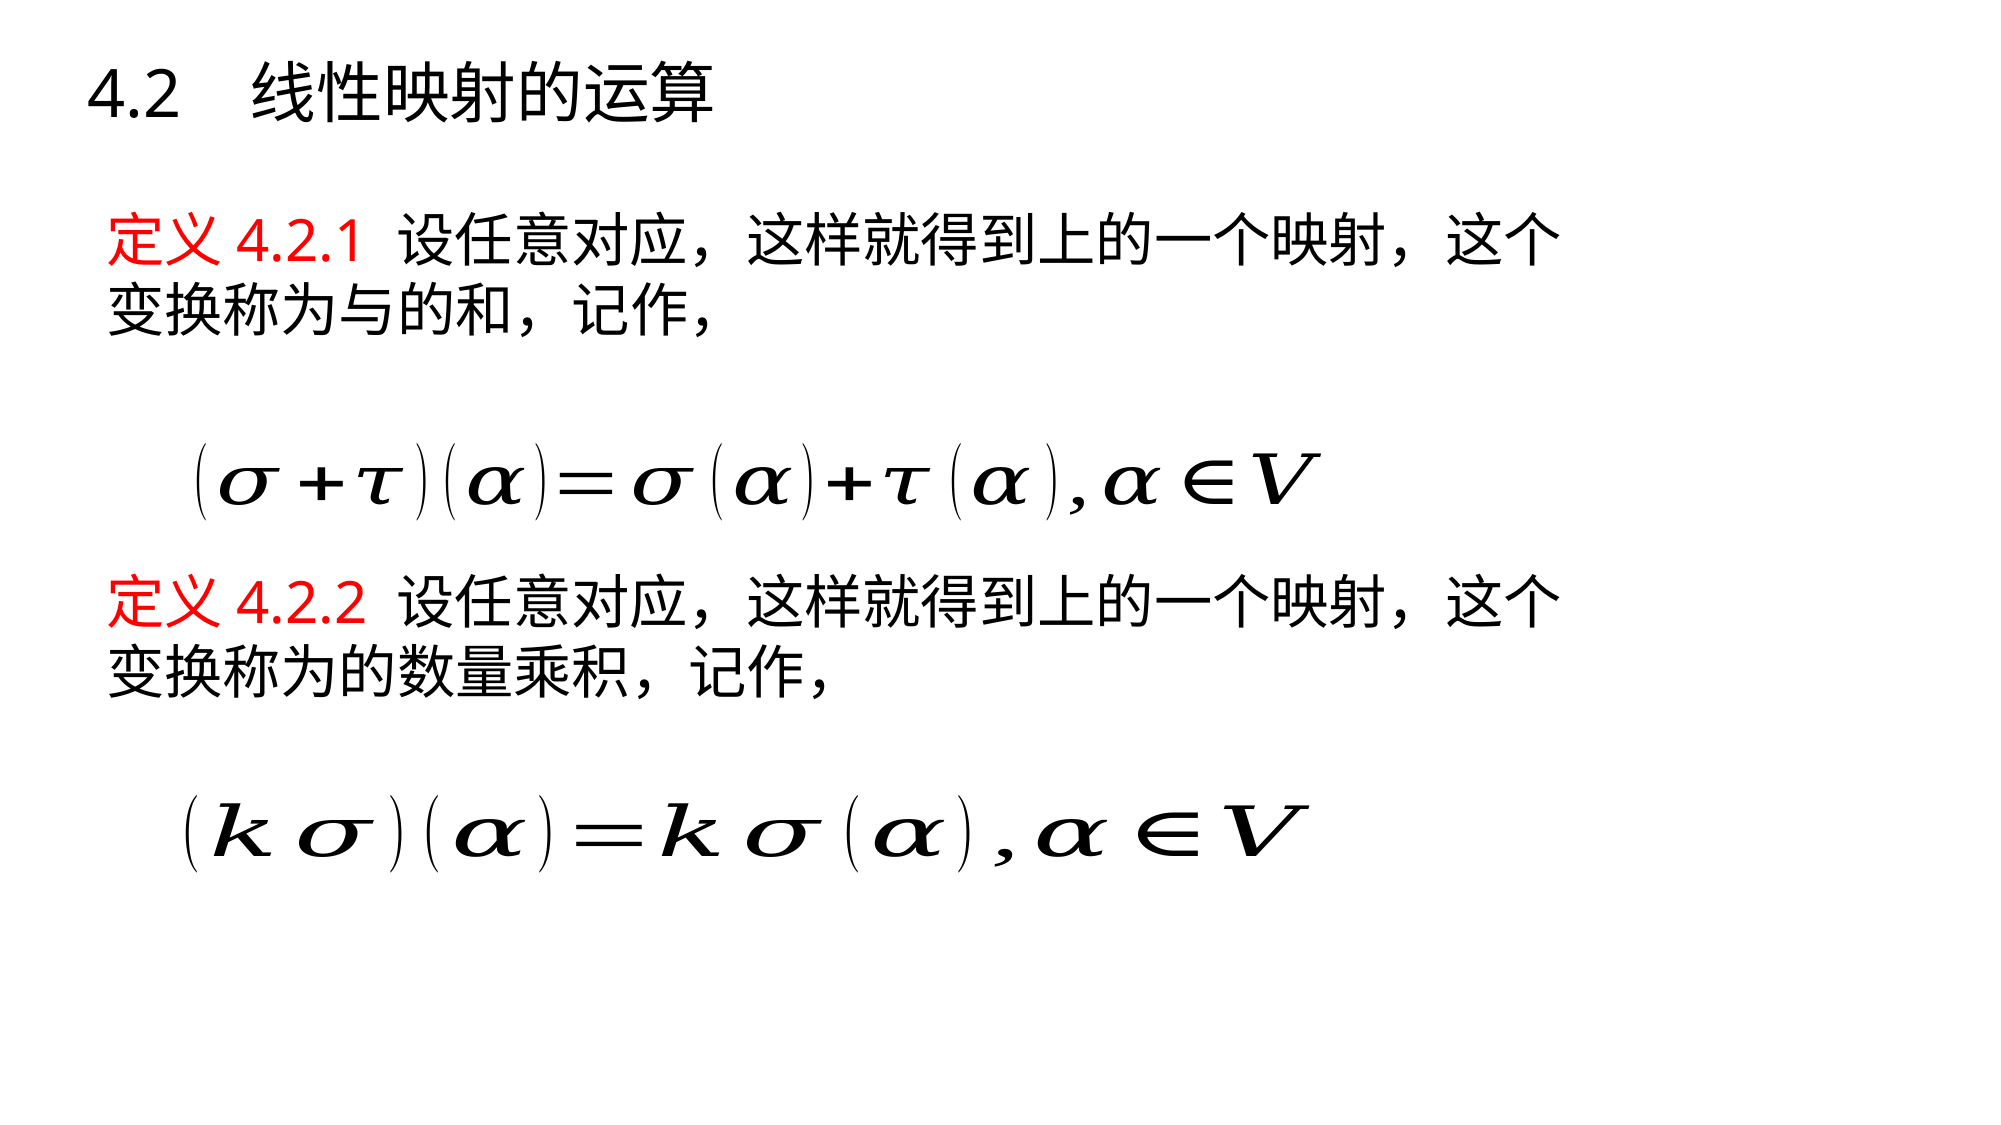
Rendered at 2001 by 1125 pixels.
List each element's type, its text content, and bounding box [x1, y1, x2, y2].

text_box 4.2 线性映射的运算 [72, 43, 1397, 139]
